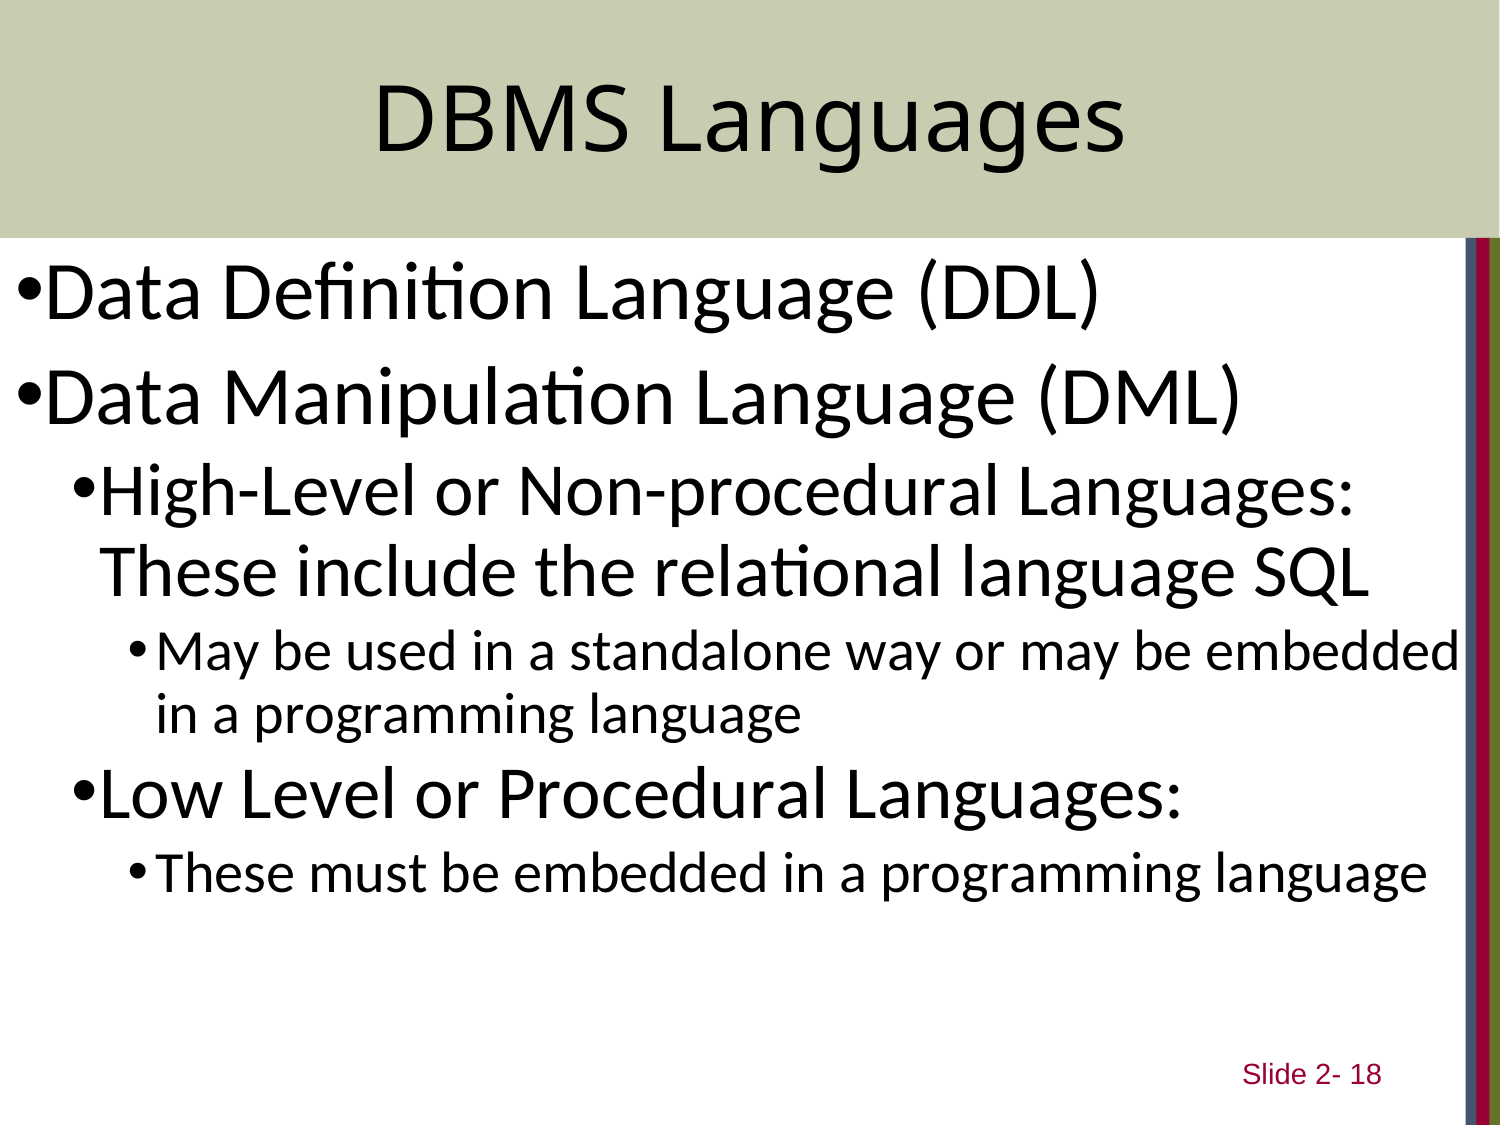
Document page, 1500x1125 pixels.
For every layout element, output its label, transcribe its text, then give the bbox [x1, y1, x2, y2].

title DBMS Languages [0, 12, 1500, 230]
text_box Data Definition Language (DDL) Data Manipulation Language (DML) High-Level or Non-procedural Languages: These include the relational language SQL May be used in a standalone way or may be embedded in a programming language Low Level or Procedural Languages: These must be embedded in a programming language [0, 239, 1500, 1113]
text_box Slide 2- <number> [1059, 1042, 1397, 1103]
